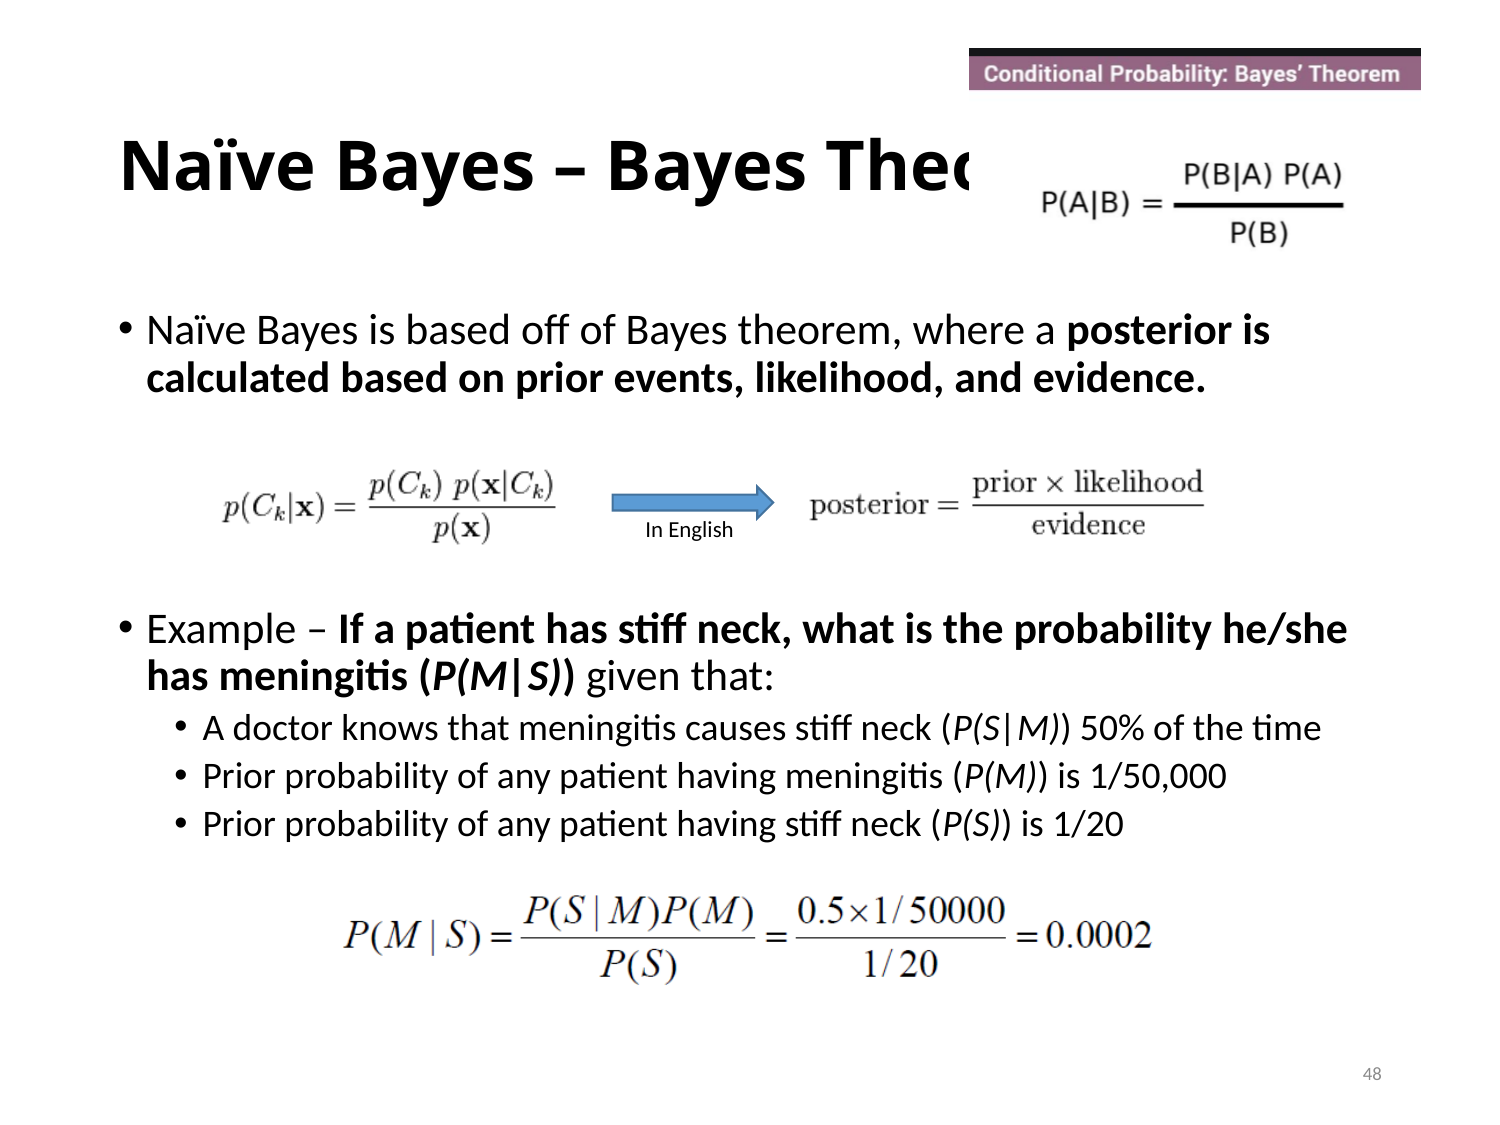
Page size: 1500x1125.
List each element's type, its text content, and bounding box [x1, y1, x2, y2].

text_box [611, 484, 775, 521]
text_box In English [630, 507, 749, 550]
picture [969, 48, 1421, 278]
list Naïve Bayes is based off of Bayes theorem, where a posterior is calculated based on prior events, likelihood, and evidence. Example – If a patient has stiff neck, what is the probability he/she has meningitis (P(M|S)) given that: A doctor knows that meningitis causes stiff neck (P(S|M)) 50% of the time Prior probability of any patient having meningitis (P(M)) is 1/50,000 Prior probability of any patient having stiff neck (P(S)) is 1/20 [103, 299, 1397, 1014]
picture [216, 459, 563, 551]
slide_number 48 [1059, 1042, 1397, 1103]
picture [799, 466, 1213, 544]
title Naïve Bayes – Bayes Theorem [103, 59, 969, 278]
picture [342, 884, 1158, 992]
